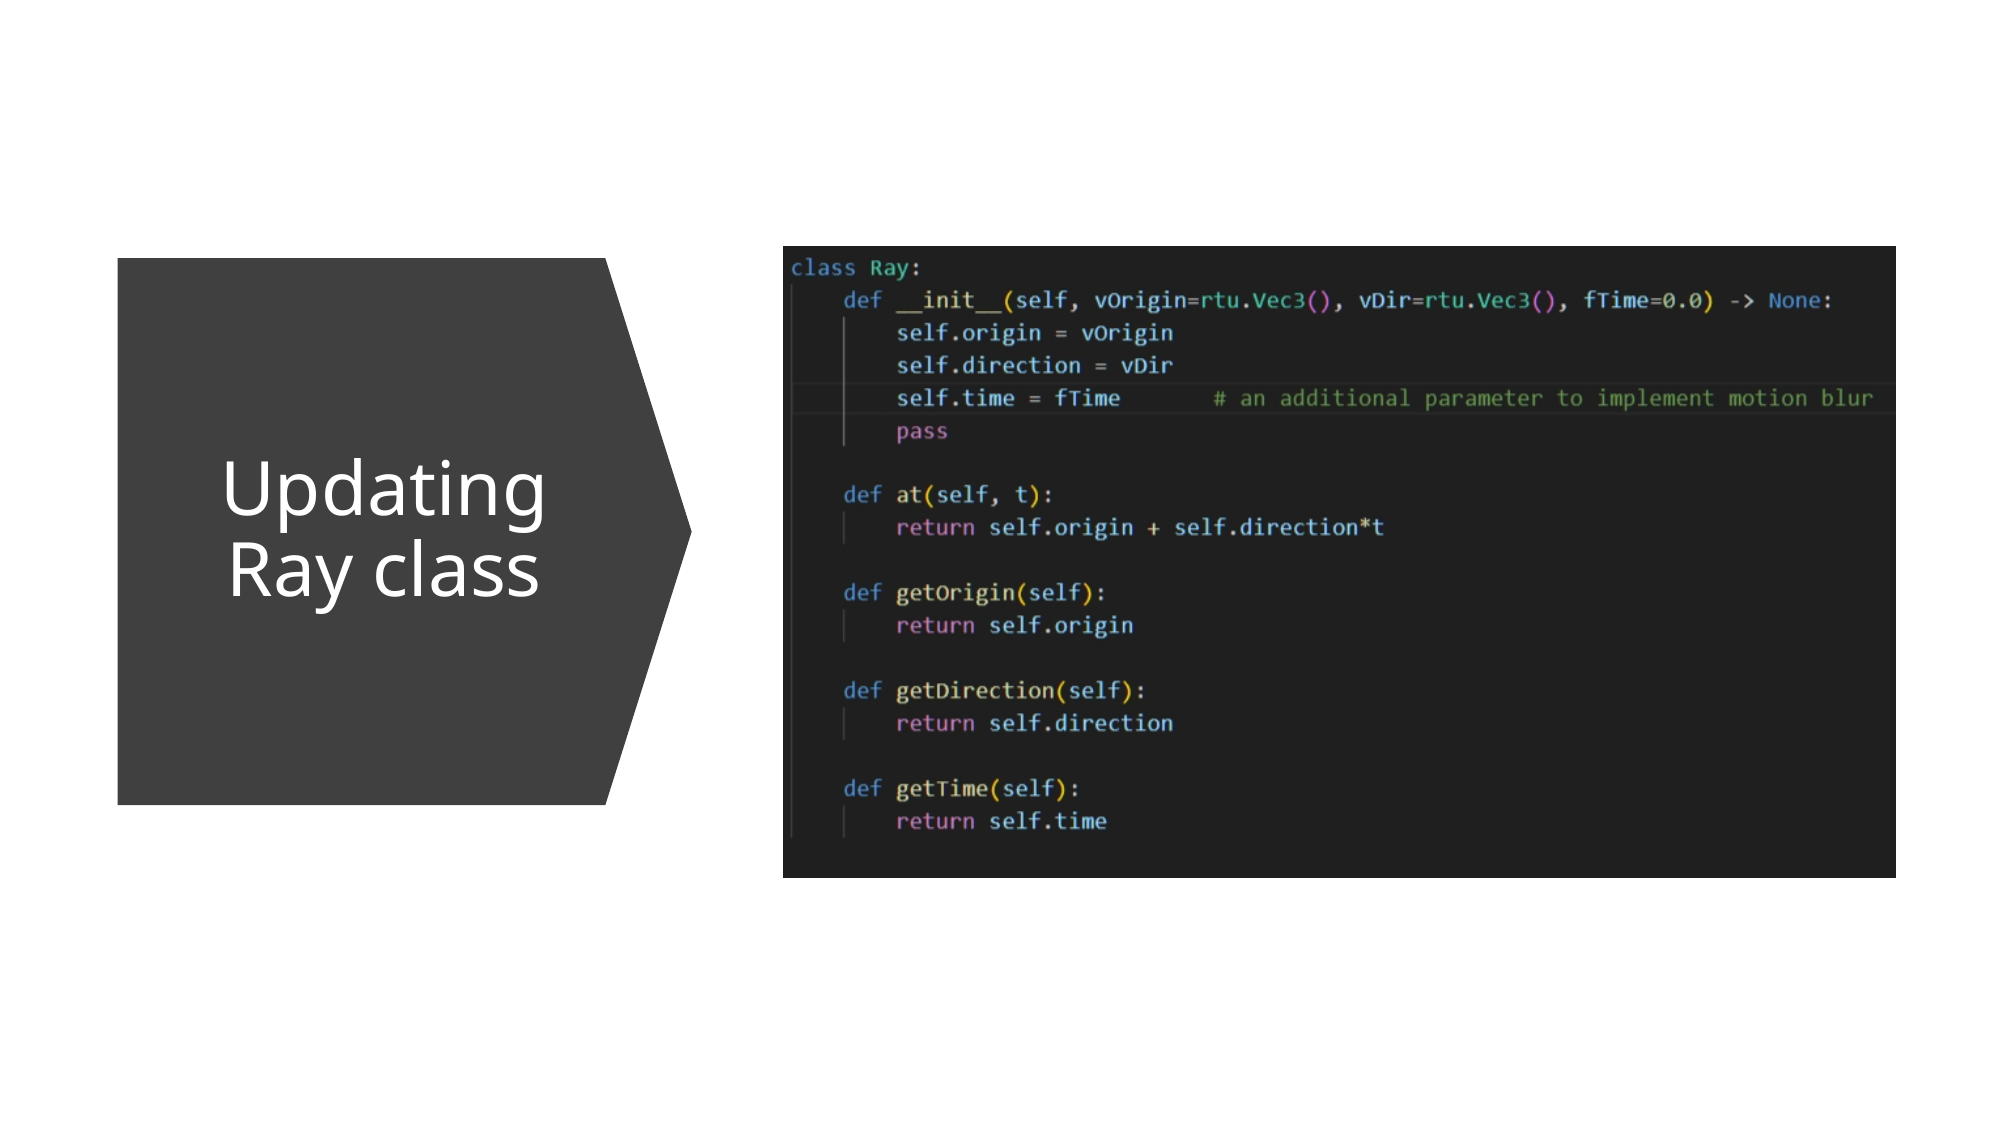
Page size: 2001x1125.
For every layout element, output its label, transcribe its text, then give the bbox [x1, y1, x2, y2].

text_box [116, 257, 693, 807]
title Updating Ray class [168, 322, 601, 741]
picture [783, 246, 1896, 878]
